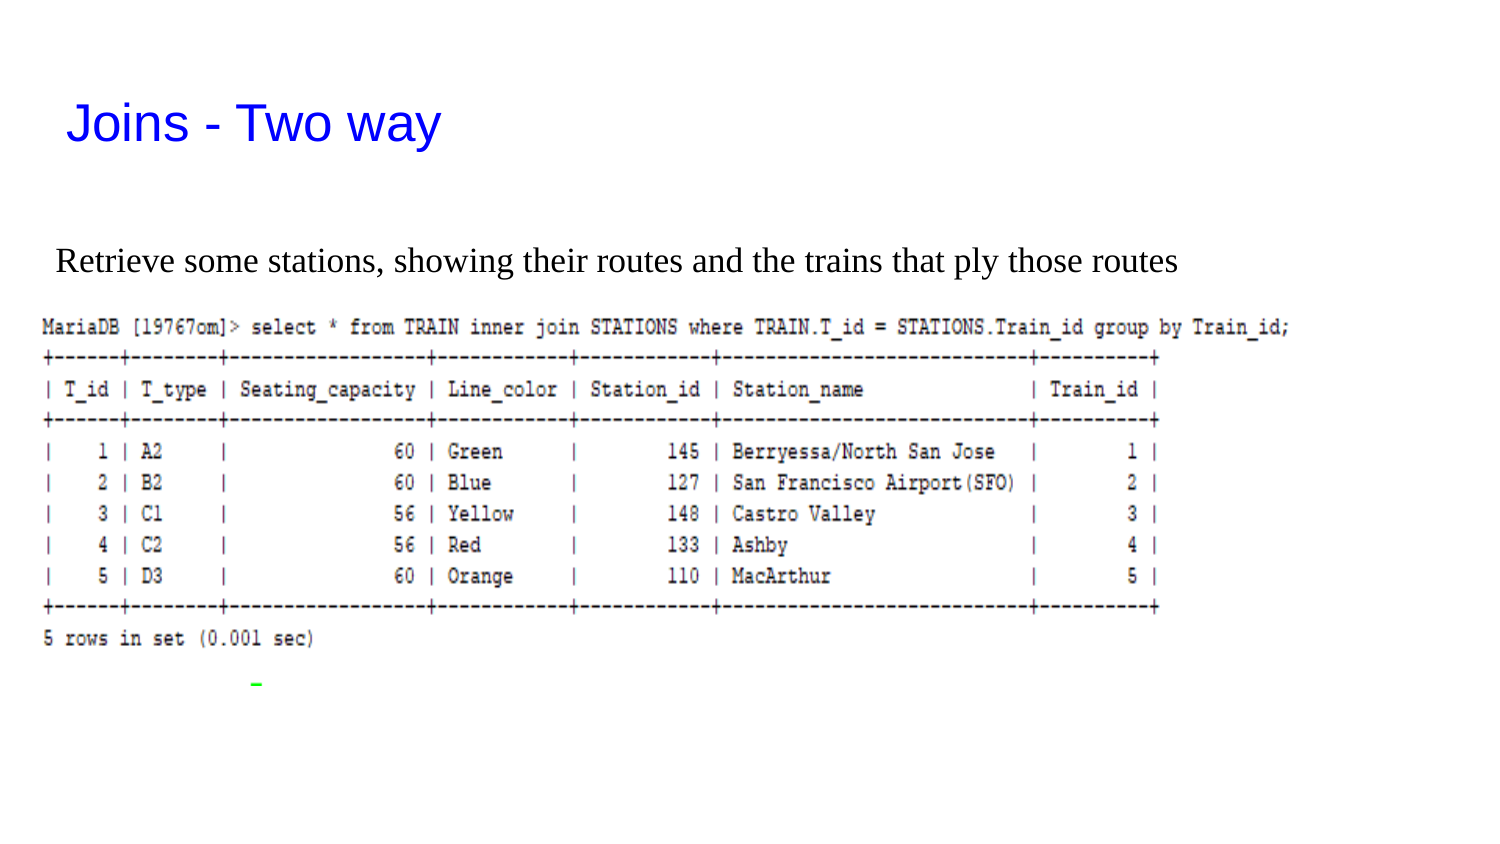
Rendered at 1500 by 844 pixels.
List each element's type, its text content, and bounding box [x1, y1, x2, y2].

title Joins - Two way [51, 72, 1449, 167]
picture [40, 287, 1343, 686]
text_box Retrieve some stations, showing their routes and the trains that ply those routes [40, 222, 1238, 287]
